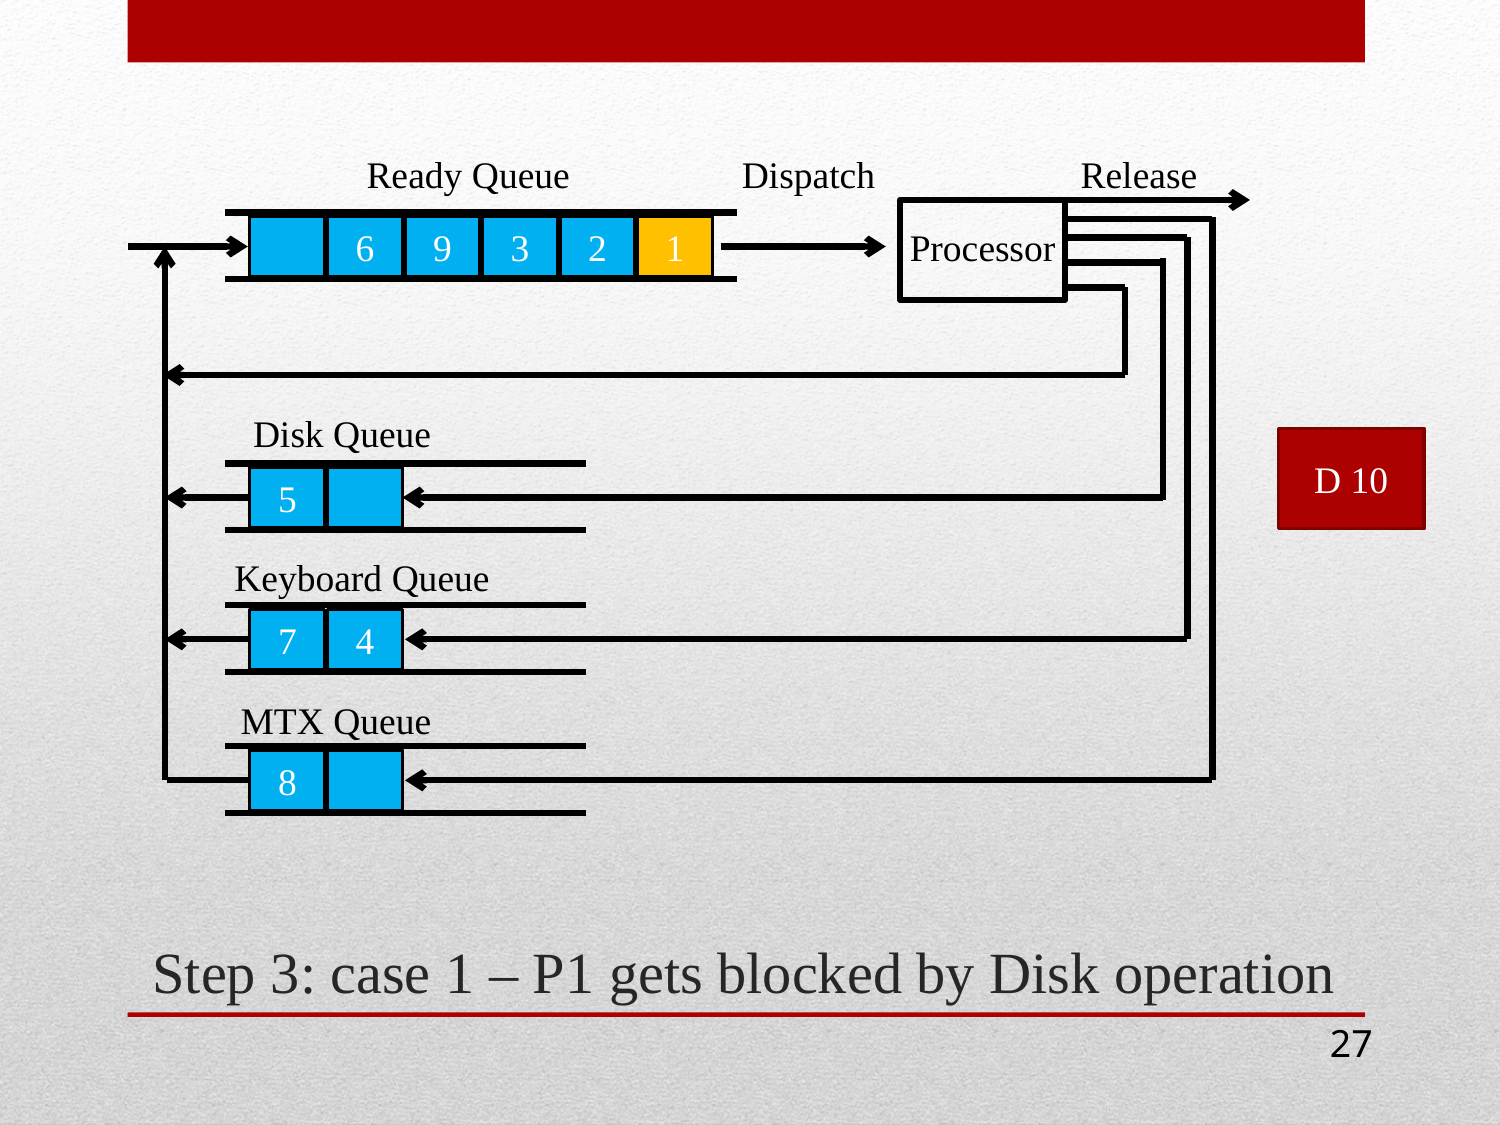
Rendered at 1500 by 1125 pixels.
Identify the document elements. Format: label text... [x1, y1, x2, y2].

text_box [898, 198, 1067, 216]
text_box Processor [895, 216, 1071, 276]
text_box [326, 475, 404, 529]
text_box Keyboard Queue [219, 547, 505, 607]
text_box 2 [558, 224, 636, 278]
text_box 3 [481, 224, 558, 278]
text_box 9 [403, 224, 481, 278]
text_box Release [1065, 143, 1213, 199]
text_box Dispatch [727, 143, 891, 204]
text_box 1 [636, 224, 714, 278]
text_box MTX Queue [225, 689, 447, 745]
text_box [248, 224, 326, 276]
text_box 5 [248, 475, 326, 527]
text_box Ready Queue [351, 143, 586, 204]
text_box 7 [248, 618, 326, 669]
text_box 6 [326, 224, 403, 278]
text_box 4 [326, 618, 404, 671]
text_box D 10 [1277, 427, 1426, 530]
text_box Disk Queue [238, 402, 447, 462]
title Step 3: case 1 – P1 gets blocked by Disk operation [125, 750, 1363, 1013]
text_box [898, 276, 1067, 302]
